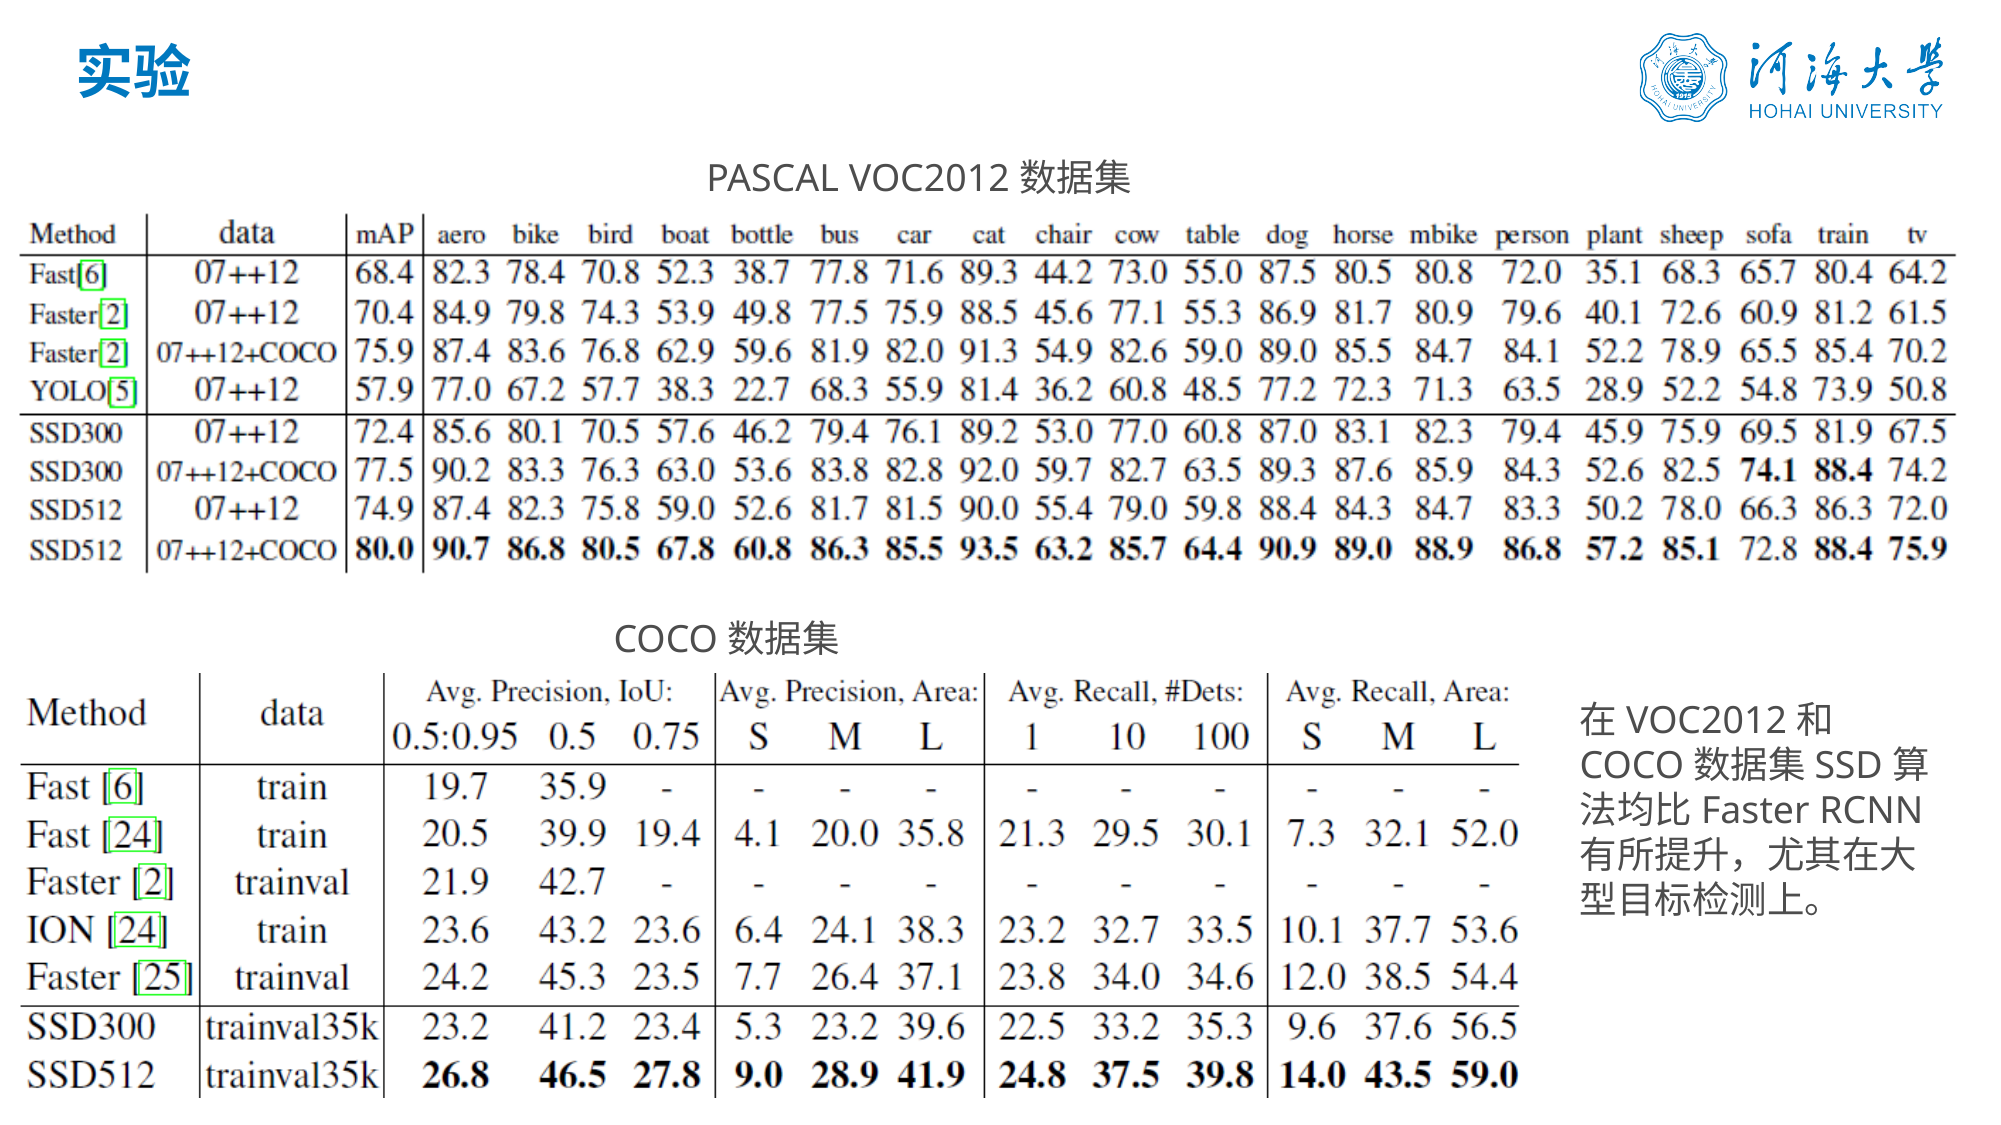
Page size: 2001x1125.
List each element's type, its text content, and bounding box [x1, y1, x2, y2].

text_box 实验 [60, 27, 207, 113]
text_box 在VOC2012和COCO数据集SSD算法均比Faster RCNN 有所提升，尤其在大型目标检测上。 [1564, 688, 1954, 929]
text_box COCO数据集 [598, 607, 871, 667]
picture [17, 673, 1532, 1098]
picture [0, 207, 1969, 578]
text_box PASCAL VOC2012数据集 [691, 146, 1182, 207]
picture [1639, 33, 1954, 134]
